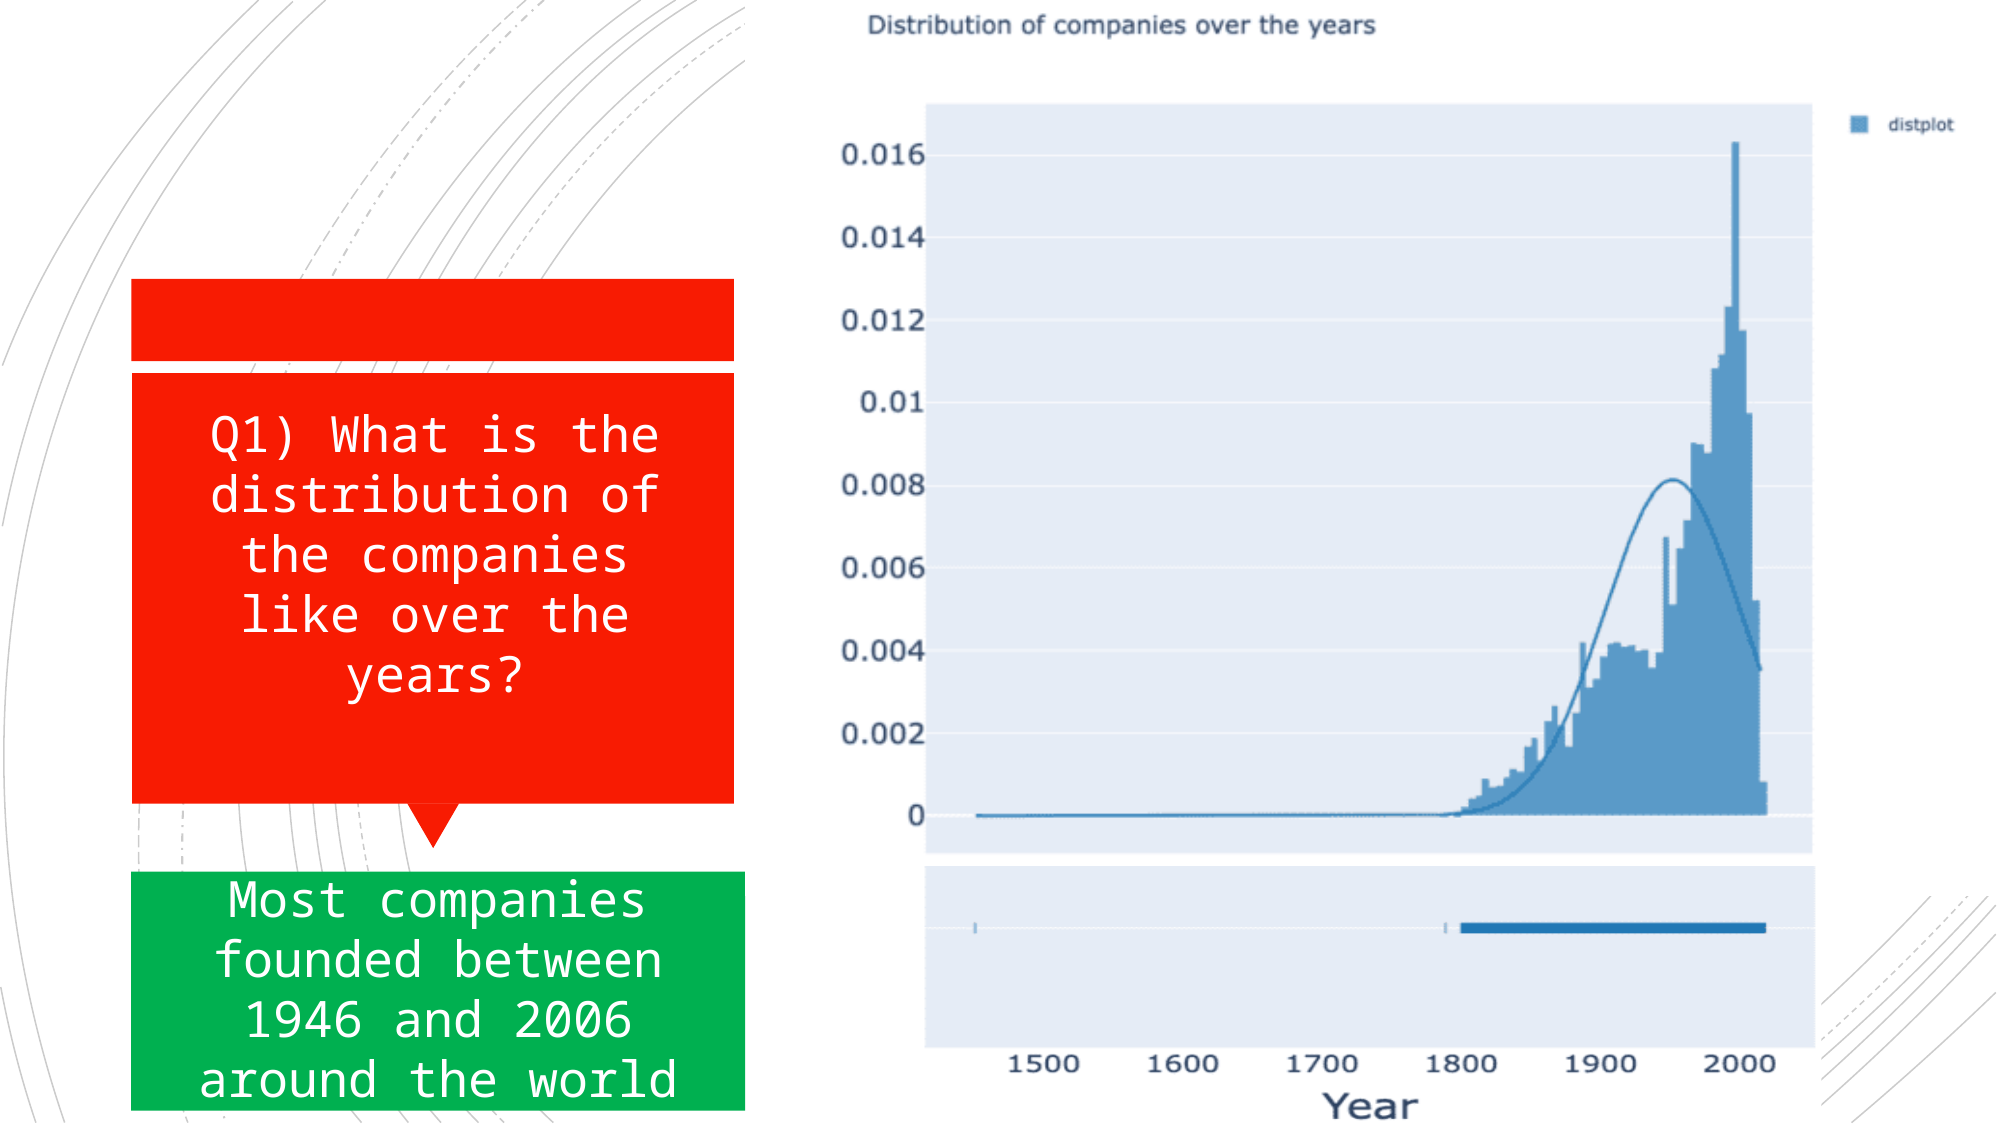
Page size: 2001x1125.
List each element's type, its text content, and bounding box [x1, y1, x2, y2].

list Most companies founded between 1946 and 2006 around the world [131, 871, 745, 1111]
text_box Q1) What is the distribution of the companies like over the years? [188, 423, 682, 689]
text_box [745, 0, 2000, 1125]
